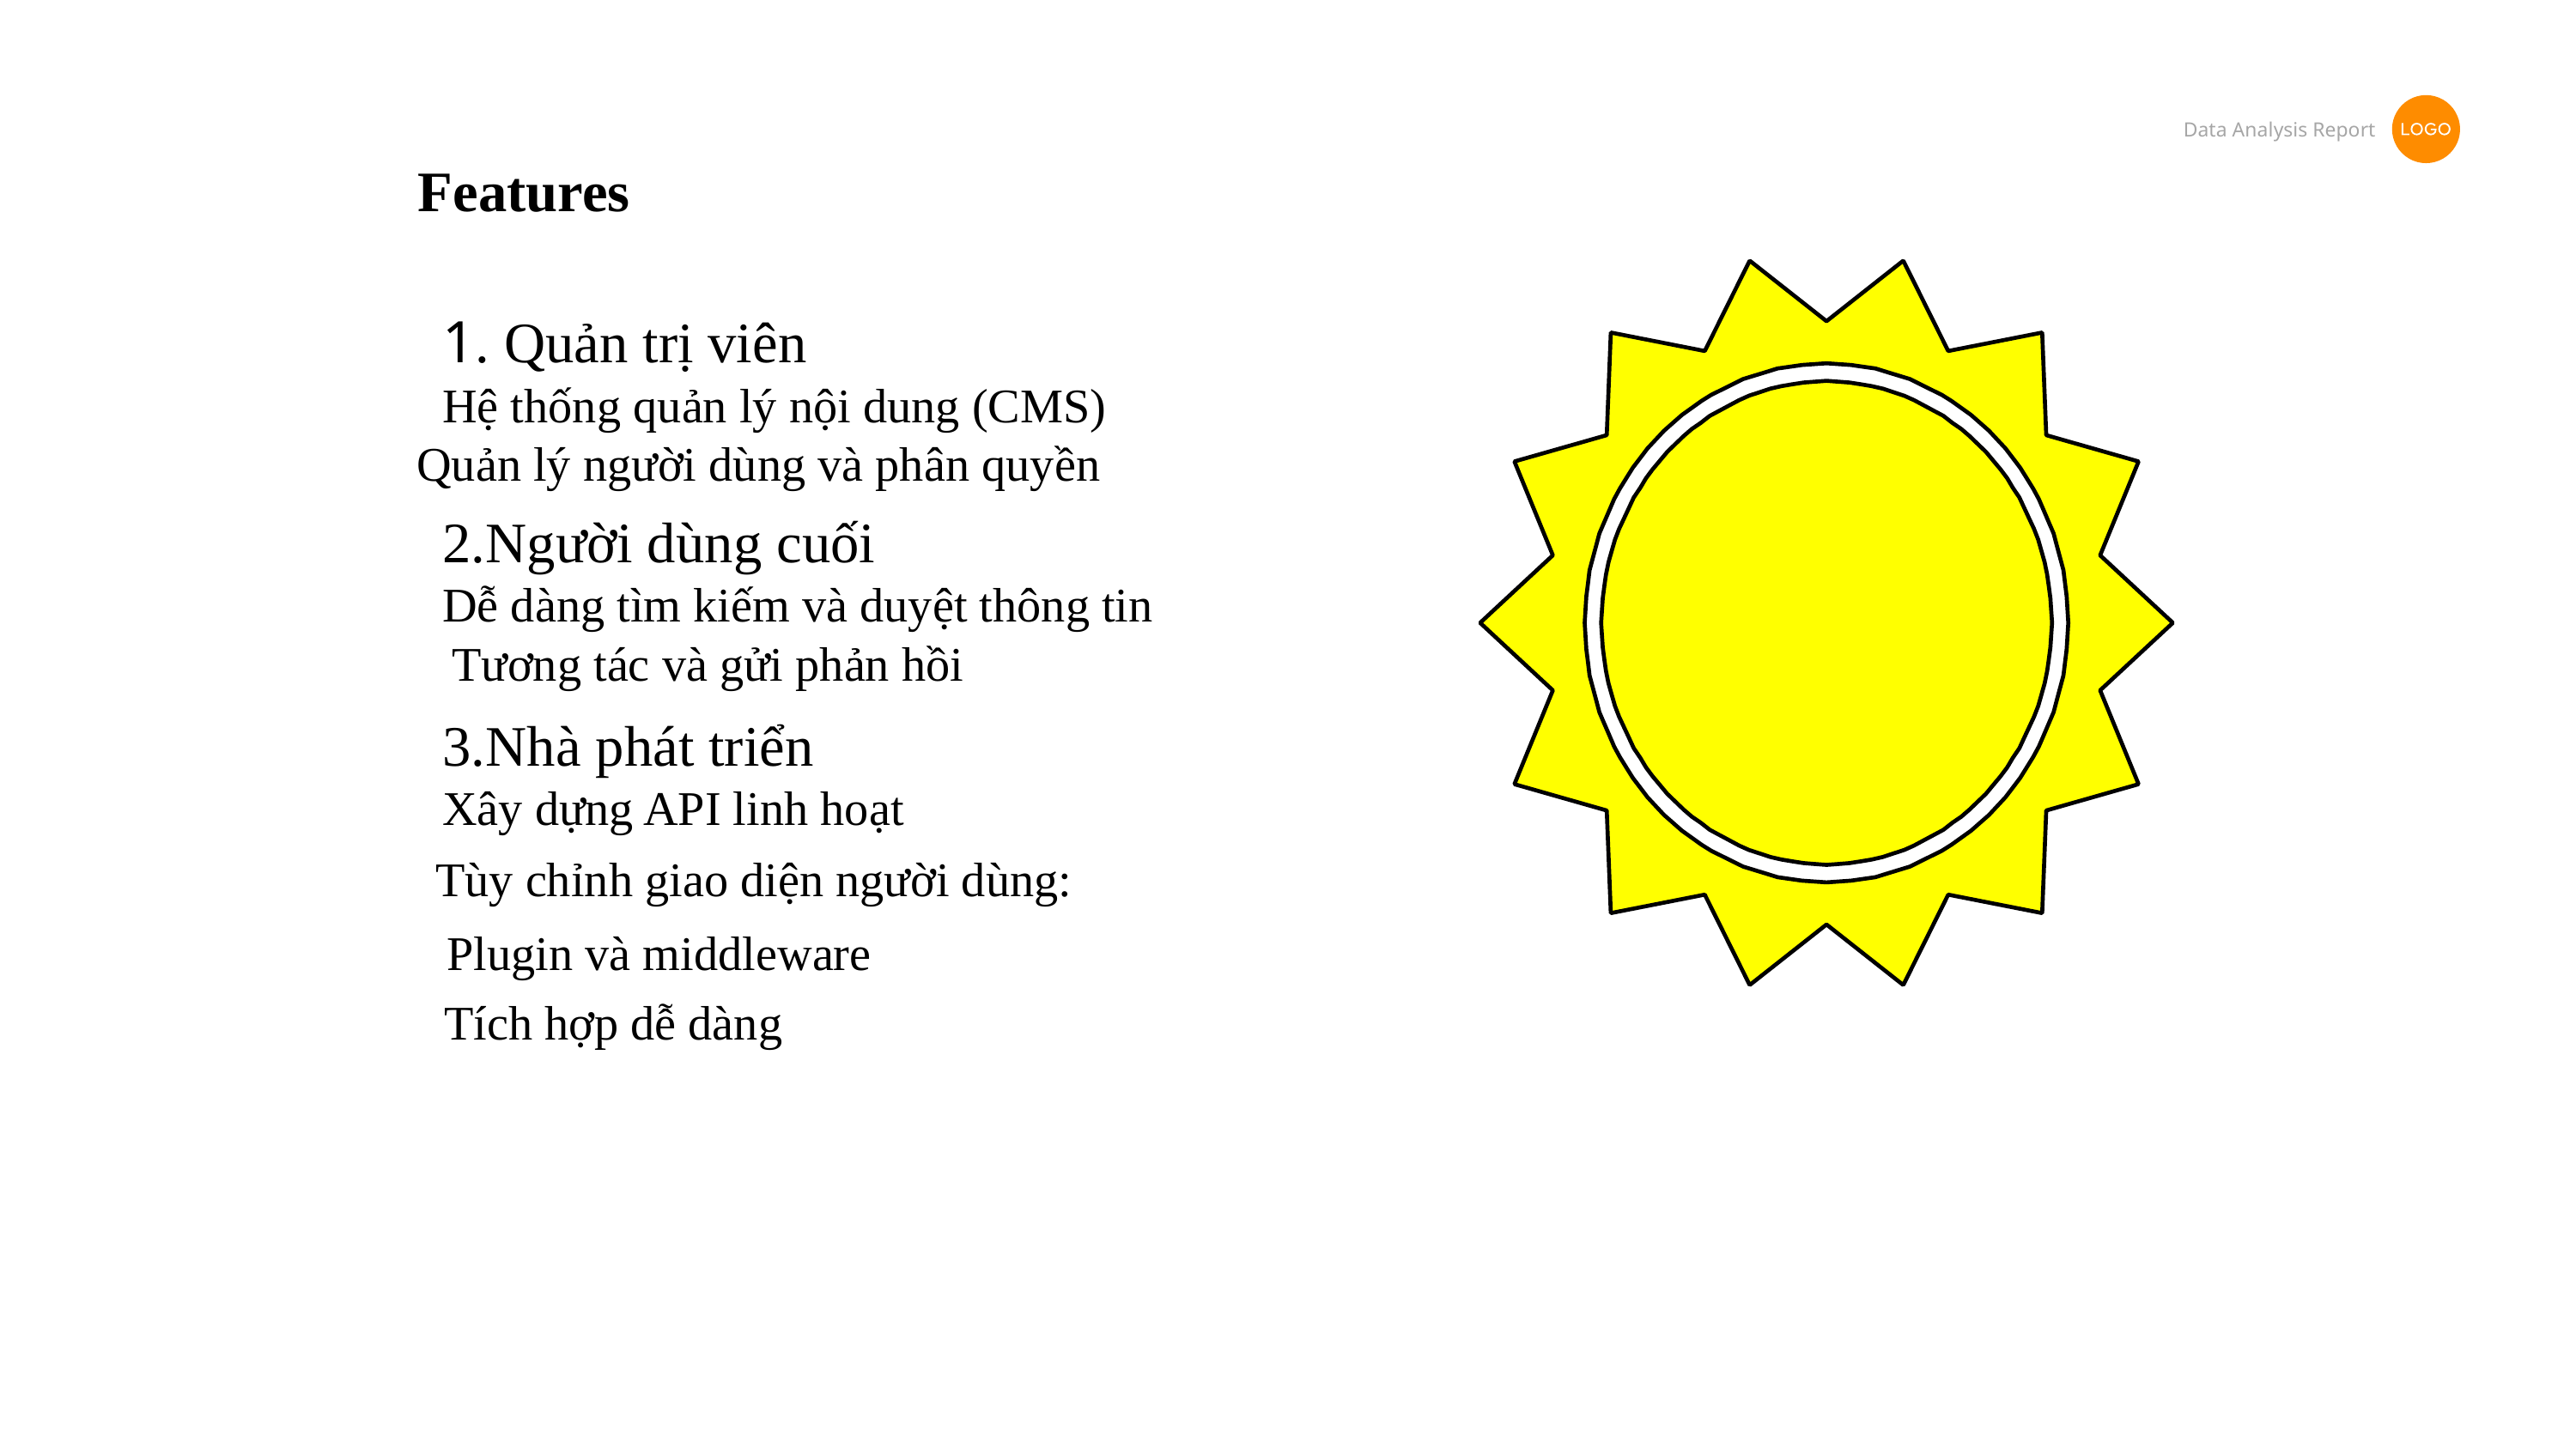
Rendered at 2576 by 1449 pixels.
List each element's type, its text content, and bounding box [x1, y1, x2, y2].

text_box Features [404, 148, 644, 229]
text_box Tùy chỉnh giao diện người dùng: [422, 841, 1098, 913]
text_box 2.Người dùng cuối Dễ dàng tìm kiếm và duyệt thông tin [429, 499, 1479, 639]
text_box Tương tác và gửi phản hồi [439, 626, 990, 698]
text_box Tích hợp dễ dàng [431, 985, 796, 1056]
text_box Plugin và middleware [434, 915, 885, 986]
text_box Quản lý người dùng và phân quyền [404, 368, 1479, 498]
text_box 3.Nhà phát triển Xây dựng API linh hoạt [429, 702, 1479, 842]
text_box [1479, 260, 2173, 985]
text_box 1. Quản trị viên Hệ thống quản lý nội dung (CMS) [429, 299, 1479, 368]
